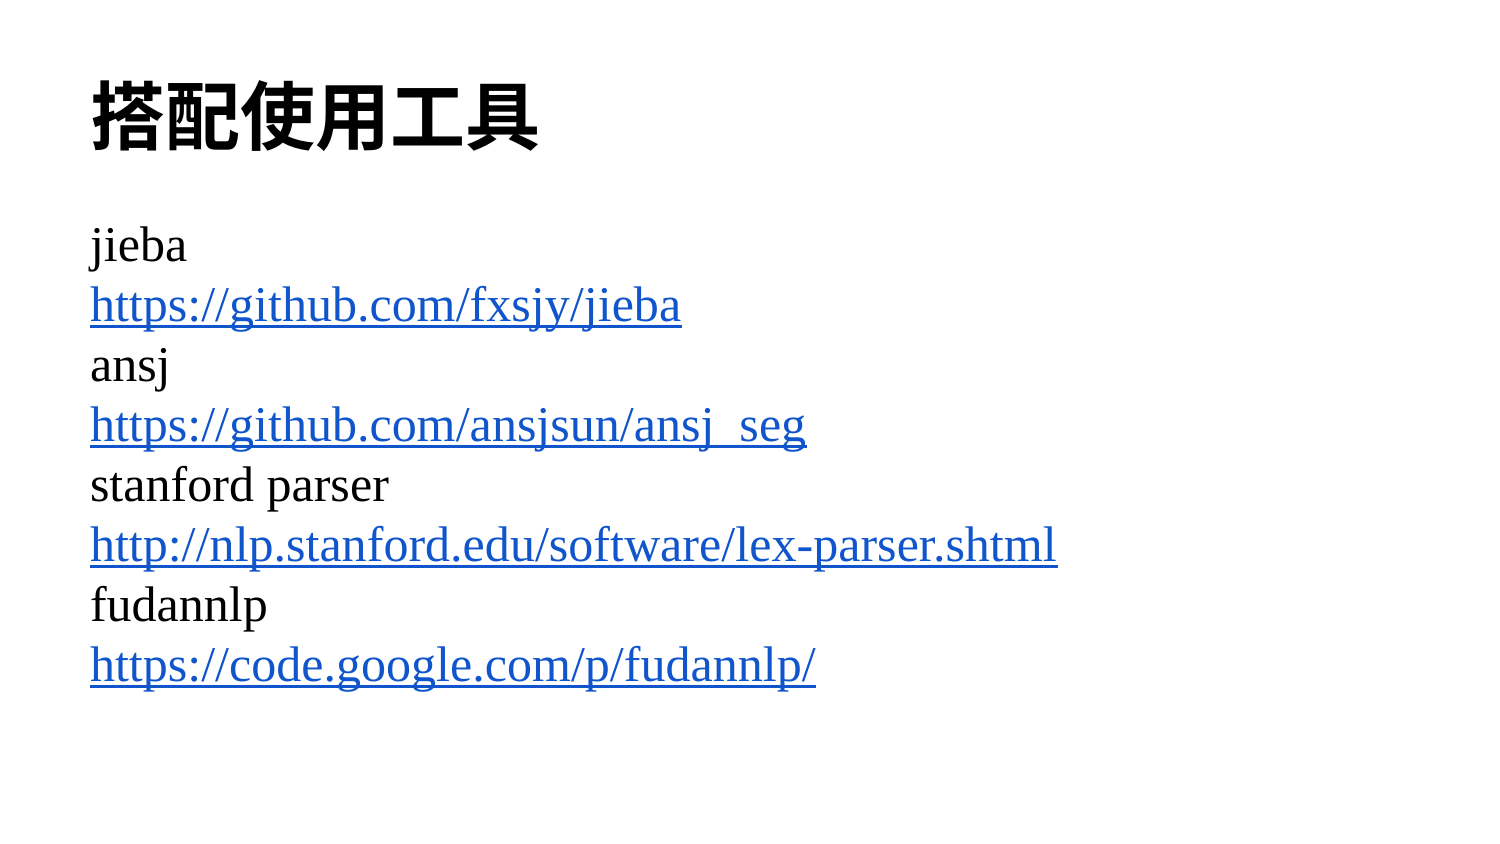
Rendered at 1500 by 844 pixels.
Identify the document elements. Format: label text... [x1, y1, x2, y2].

title 搭配使用工具 [75, 33, 1425, 175]
list jieba https://github.com/fxsjy/jieba ansj https://github.com/ansjsun/ansj_seg stanford parser http://nlp.stanford.edu/software/lex-parser.shtml fudannlp https://code.google.com/p/fudannlp/ [75, 196, 1425, 808]
